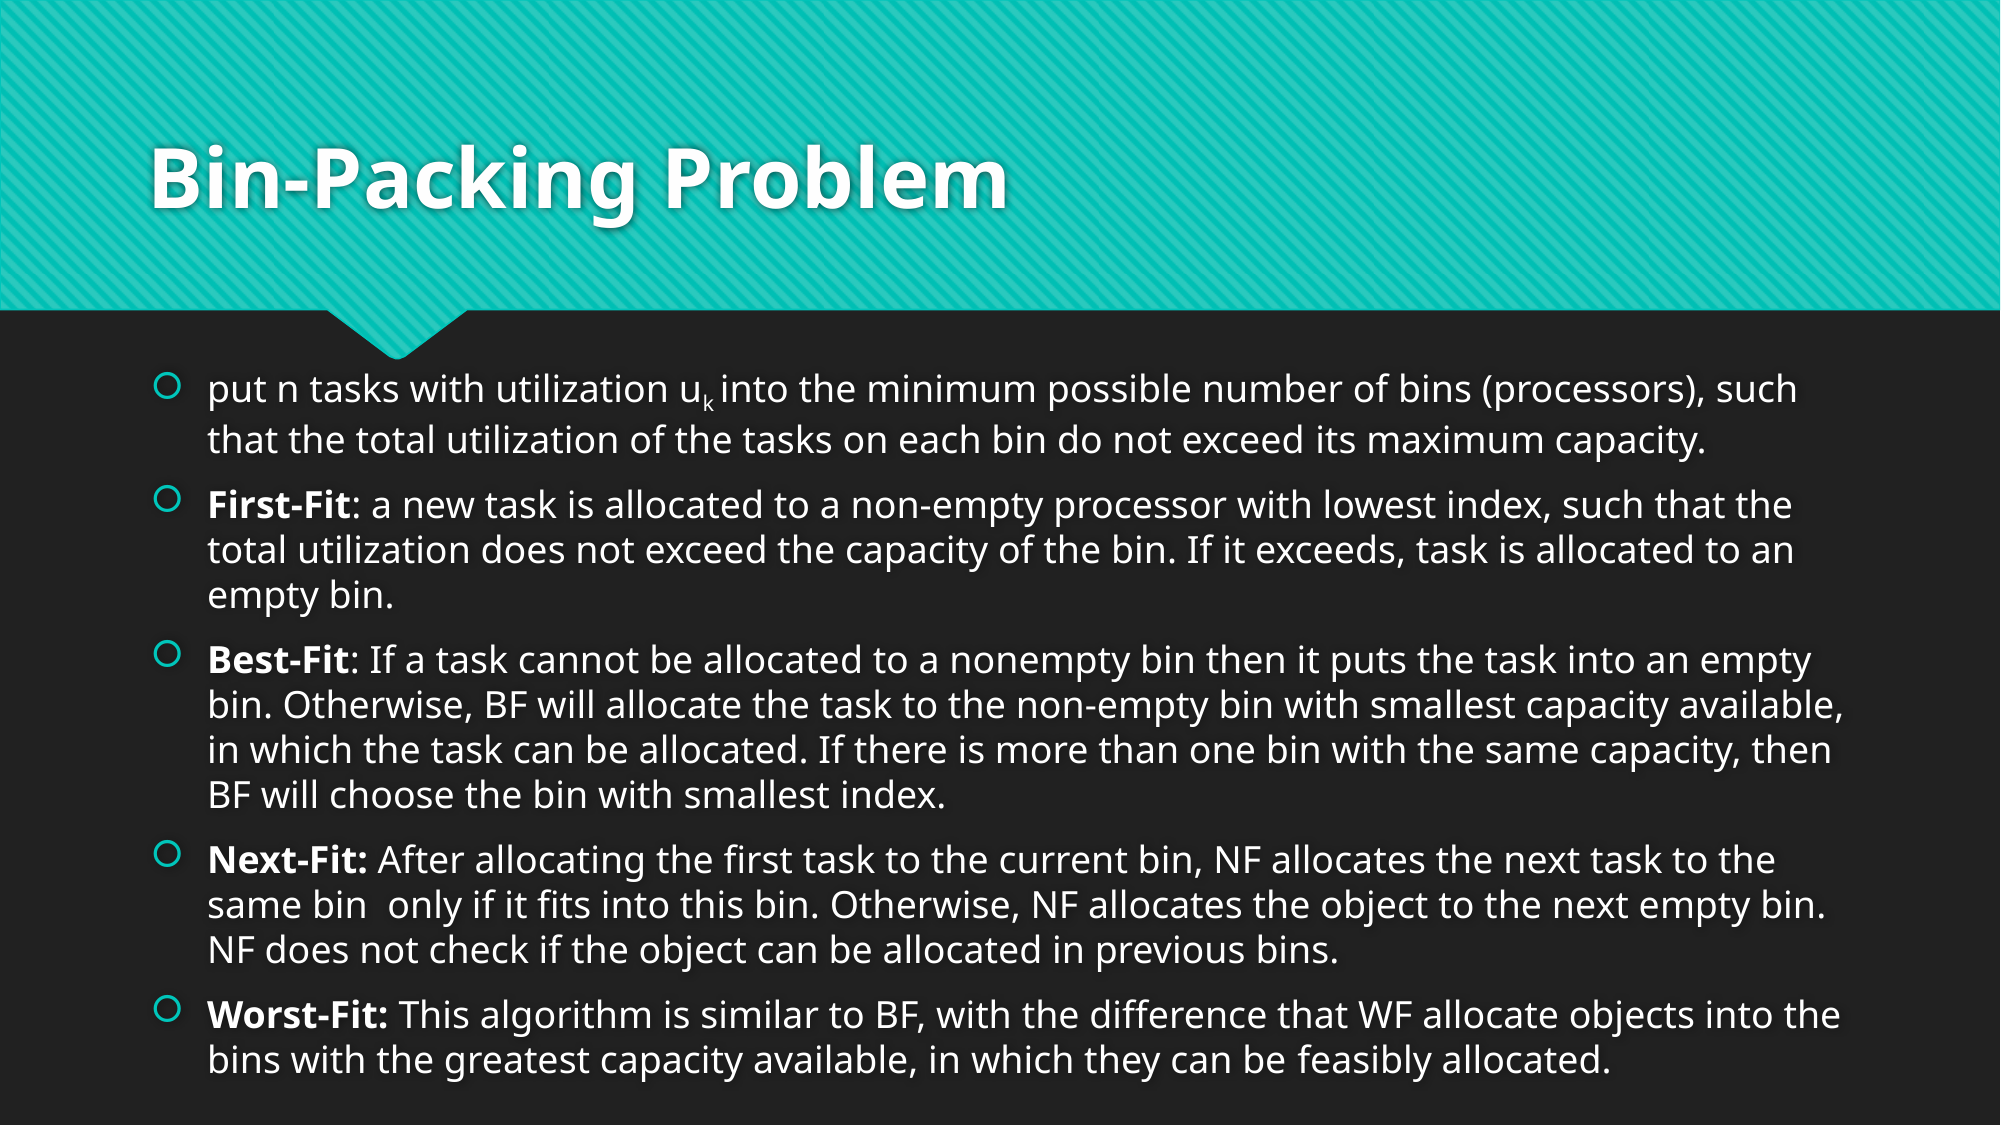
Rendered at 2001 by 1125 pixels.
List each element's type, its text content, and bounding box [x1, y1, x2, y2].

list put n tasks with utilization uk into the minimum possible number of bins (processors), such that the total utilization of the tasks on each bin do not exceed its maximum capacity. First-Fit: a new task is allocated to a non-empty processor with lowest index, such that the total utilization does not exceed the capacity of the bin. If it exceeds, task is allocated to an empty bin. Best-Fit: If a task cannot be allocated to a nonempty bin then it puts the task into an empty bin. Otherwise, BF will allocate the task to the non-empty bin with smallest capacity available, in which the task can be allocated. If there is more than one bin with the same capacity, then BF will choose the bin with smallest index. Next-Fit: After allocating the first task to the current bin, NF allocates the next task to the same bin only if it fits into this bin. Otherwise, NF allocates the object to the next empty bin. NF does not check if the object can be allocated in previous bins. Worst-Fit: This algorithm is similar to BF, with the difference that WF allocate objects into the bins with the greatest capacity available, in which they can be feasibly allocated. [135, 424, 1868, 1022]
title Bin-Packing Problem [132, 73, 1868, 233]
